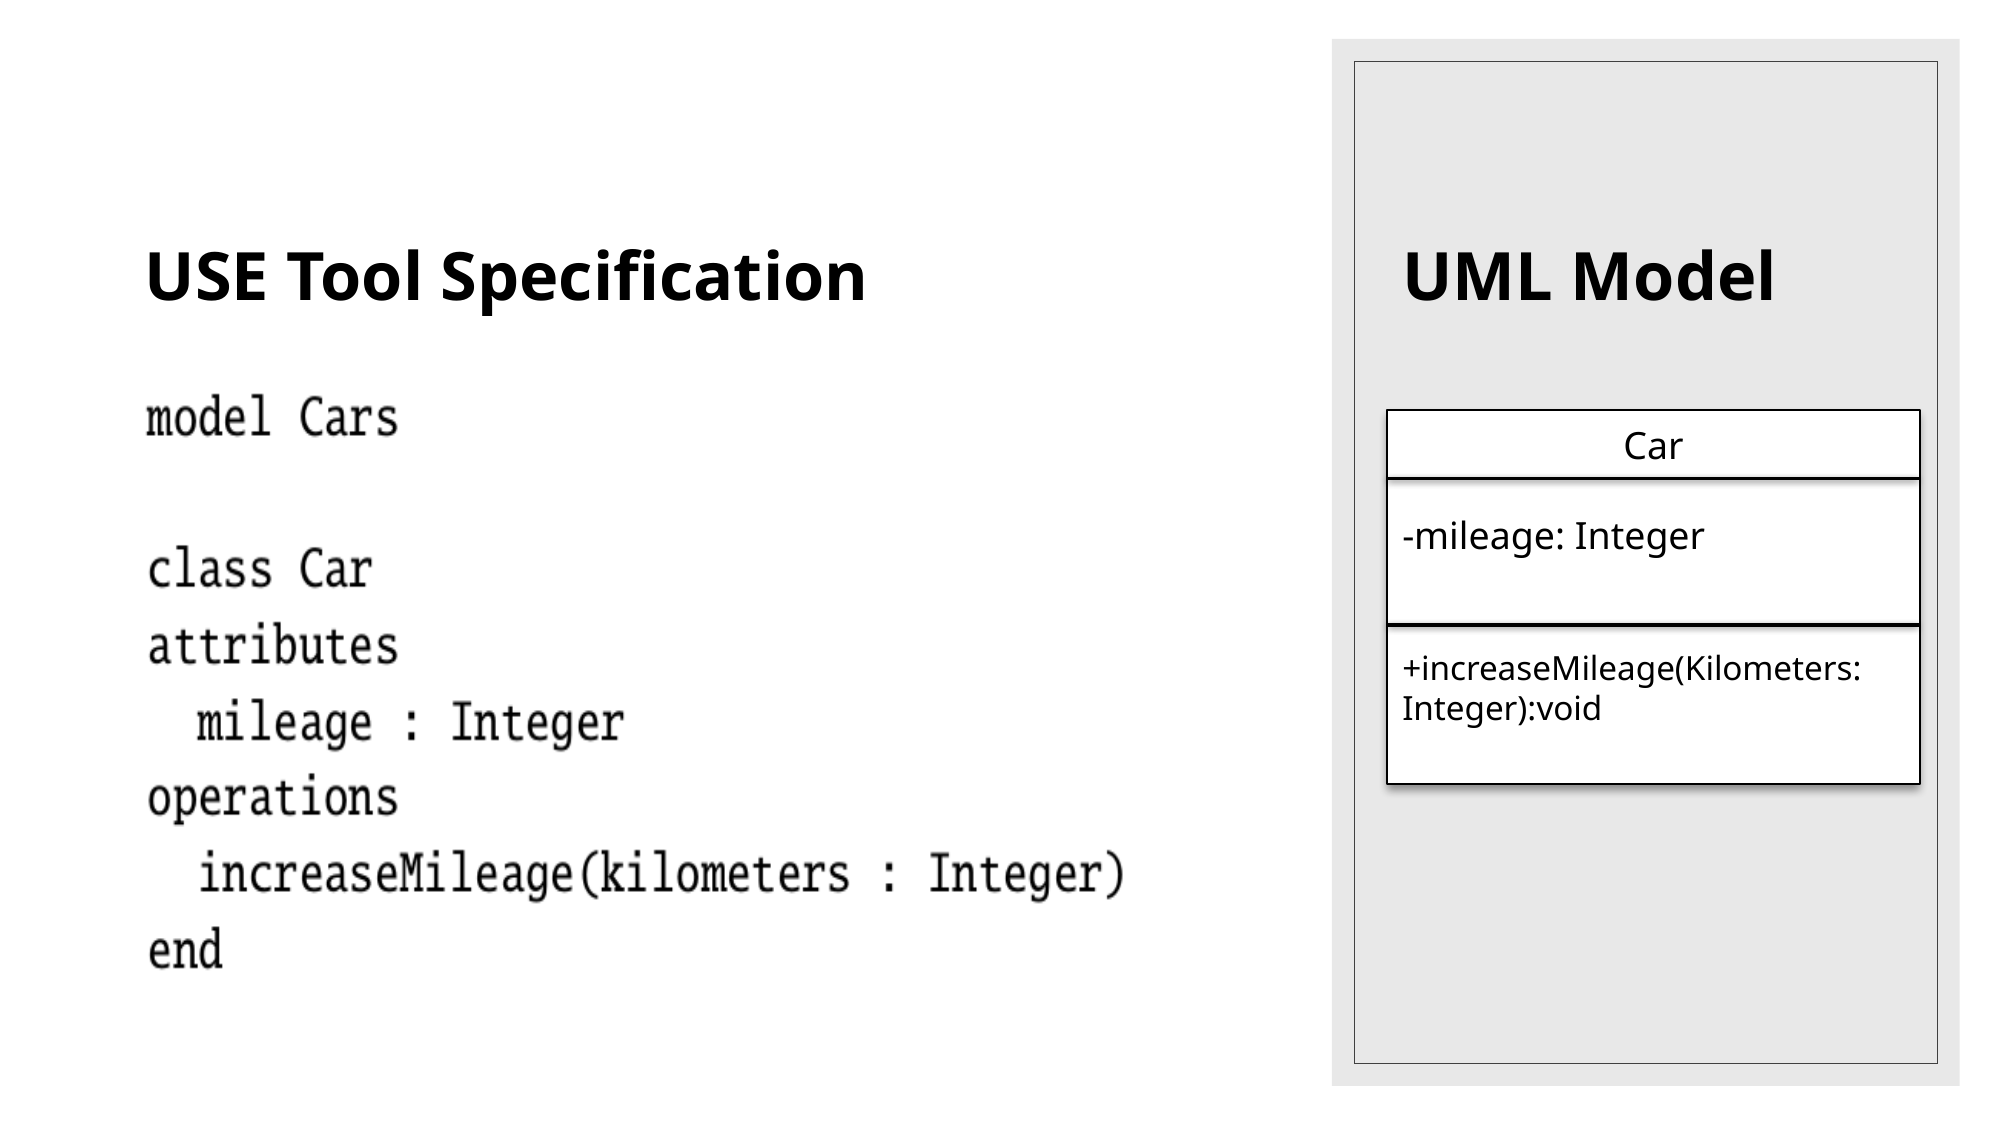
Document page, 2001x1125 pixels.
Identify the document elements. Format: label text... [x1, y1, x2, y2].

title UML Model [1387, 99, 1907, 322]
picture [115, 369, 1241, 994]
text_box USE Tool Specification [129, 148, 1205, 322]
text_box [1387, 409, 1920, 784]
